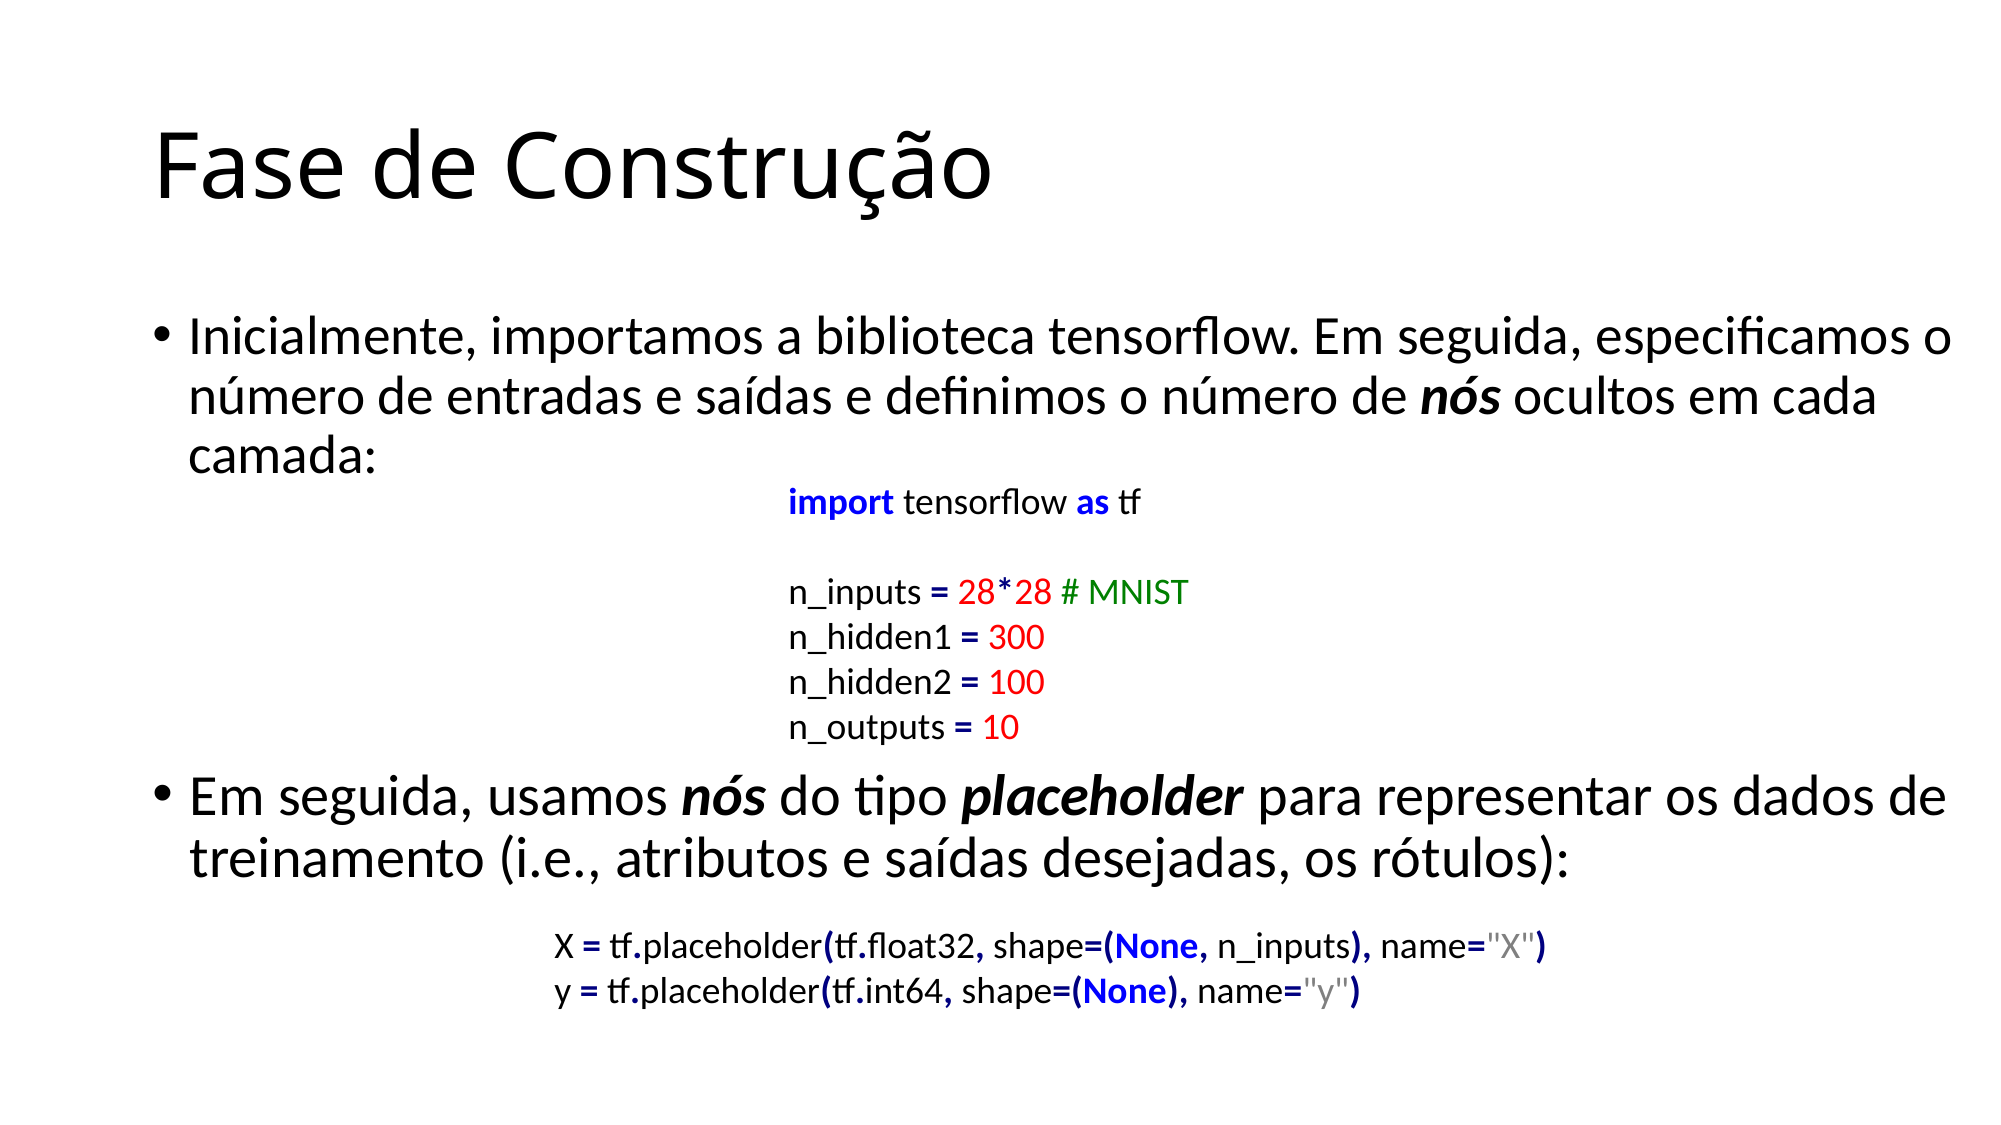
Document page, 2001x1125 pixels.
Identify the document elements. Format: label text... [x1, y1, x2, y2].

text_box Em seguida, usamos nós do tipo placeholder para representar os dados de treinamento (i.e., atributos e saídas desejadas, os rótulos): [137, 757, 1978, 1087]
title Fase de Construção [137, 59, 1863, 278]
text_box import tensorflow as tf n_inputs = 28*28 # MNIST n_hidden1 = 300 n_hidden2 = 100 n_outputs = 10 [773, 469, 1227, 755]
text_box X = tf.placeholder(tf.float32, shape=(None, n_inputs), name="X") y = tf.placeholder(tf.int64, shape=(None), name="y") [539, 913, 1576, 1019]
list Inicialmente, importamos a biblioteca tensorflow. Em seguida, especificamos o número de entradas e saídas e definimos o número de nós ocultos em cada camada: [137, 299, 1978, 495]
